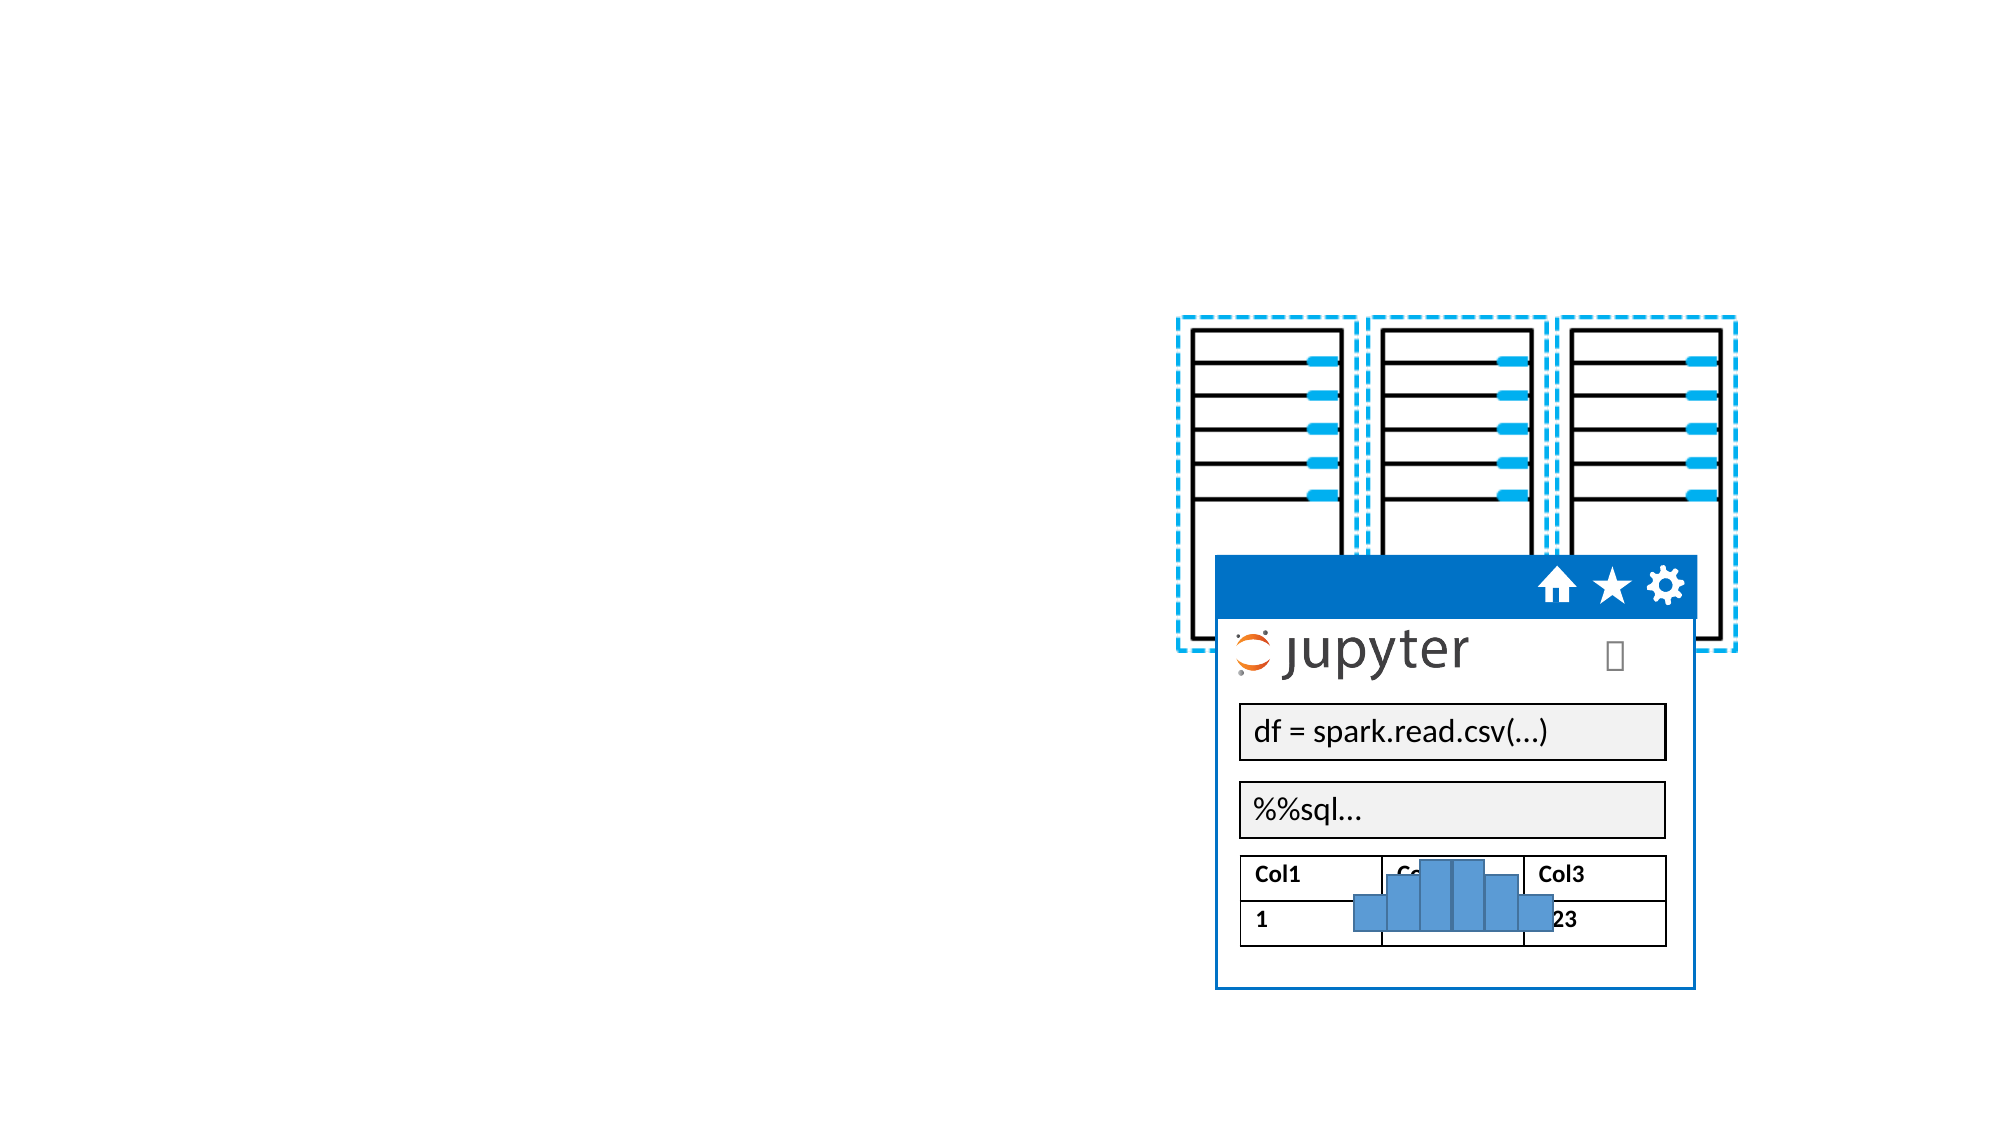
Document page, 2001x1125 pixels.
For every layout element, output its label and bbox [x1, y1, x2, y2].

picture [1236, 629, 1469, 681]
text_box [1216, 554, 1698, 989]
text_box [1354, 859, 1553, 932]
text_box [1176, 315, 1738, 653]
